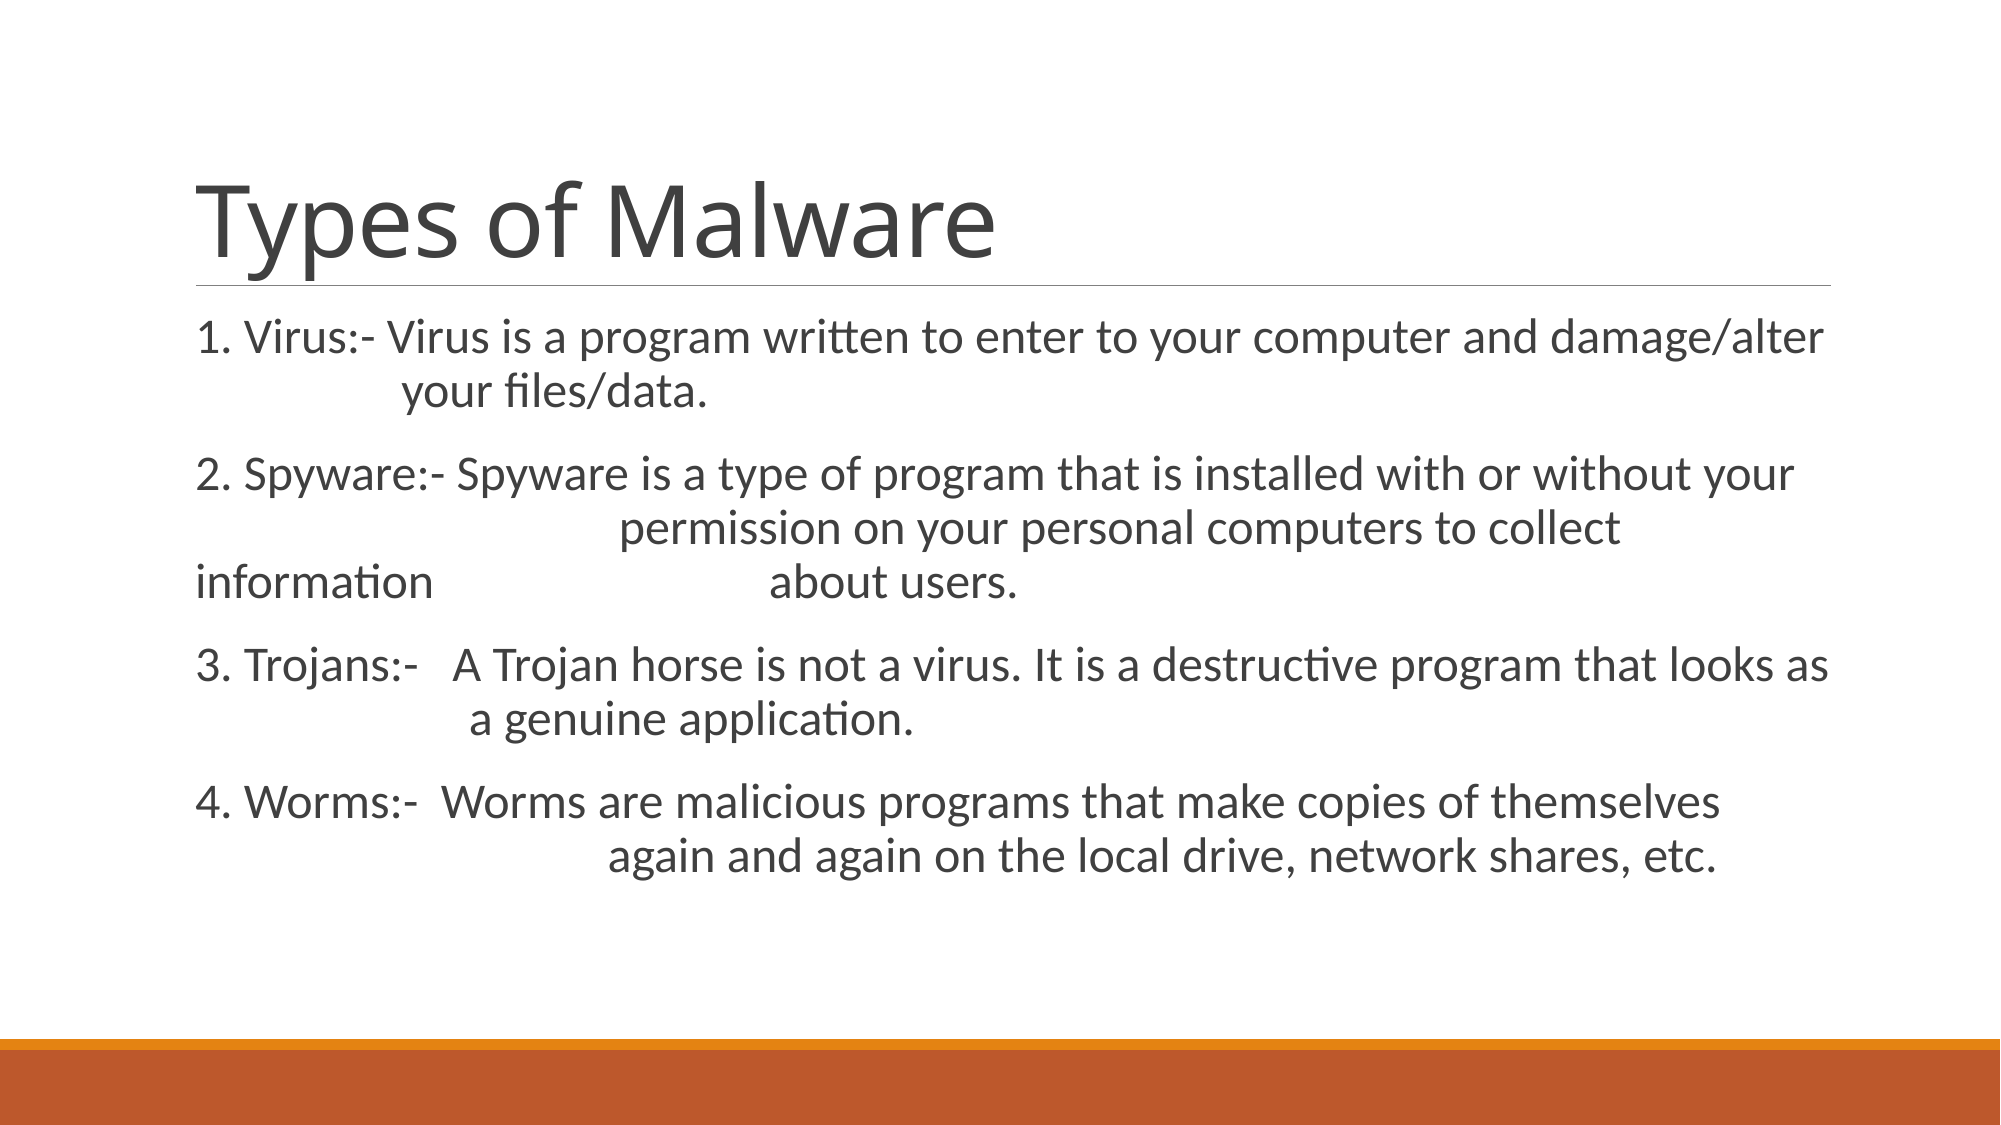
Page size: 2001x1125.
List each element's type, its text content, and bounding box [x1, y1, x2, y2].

title Types of Malware [180, 47, 1830, 285]
list 1. Virus:- Virus is a program written to enter to your computer and damage/alter your files/data. 2. Spyware:- Spyware is a type of program that is installed with or without your permission on your personal computers to collect information about users. 3. Trojans:- A Trojan horse is not a virus. It is a destructive program that looks as a genuine application. 4. Worms:- Worms are malicious programs that make copies of themselves again and again on the local drive, network shares, etc. [180, 302, 1830, 963]
